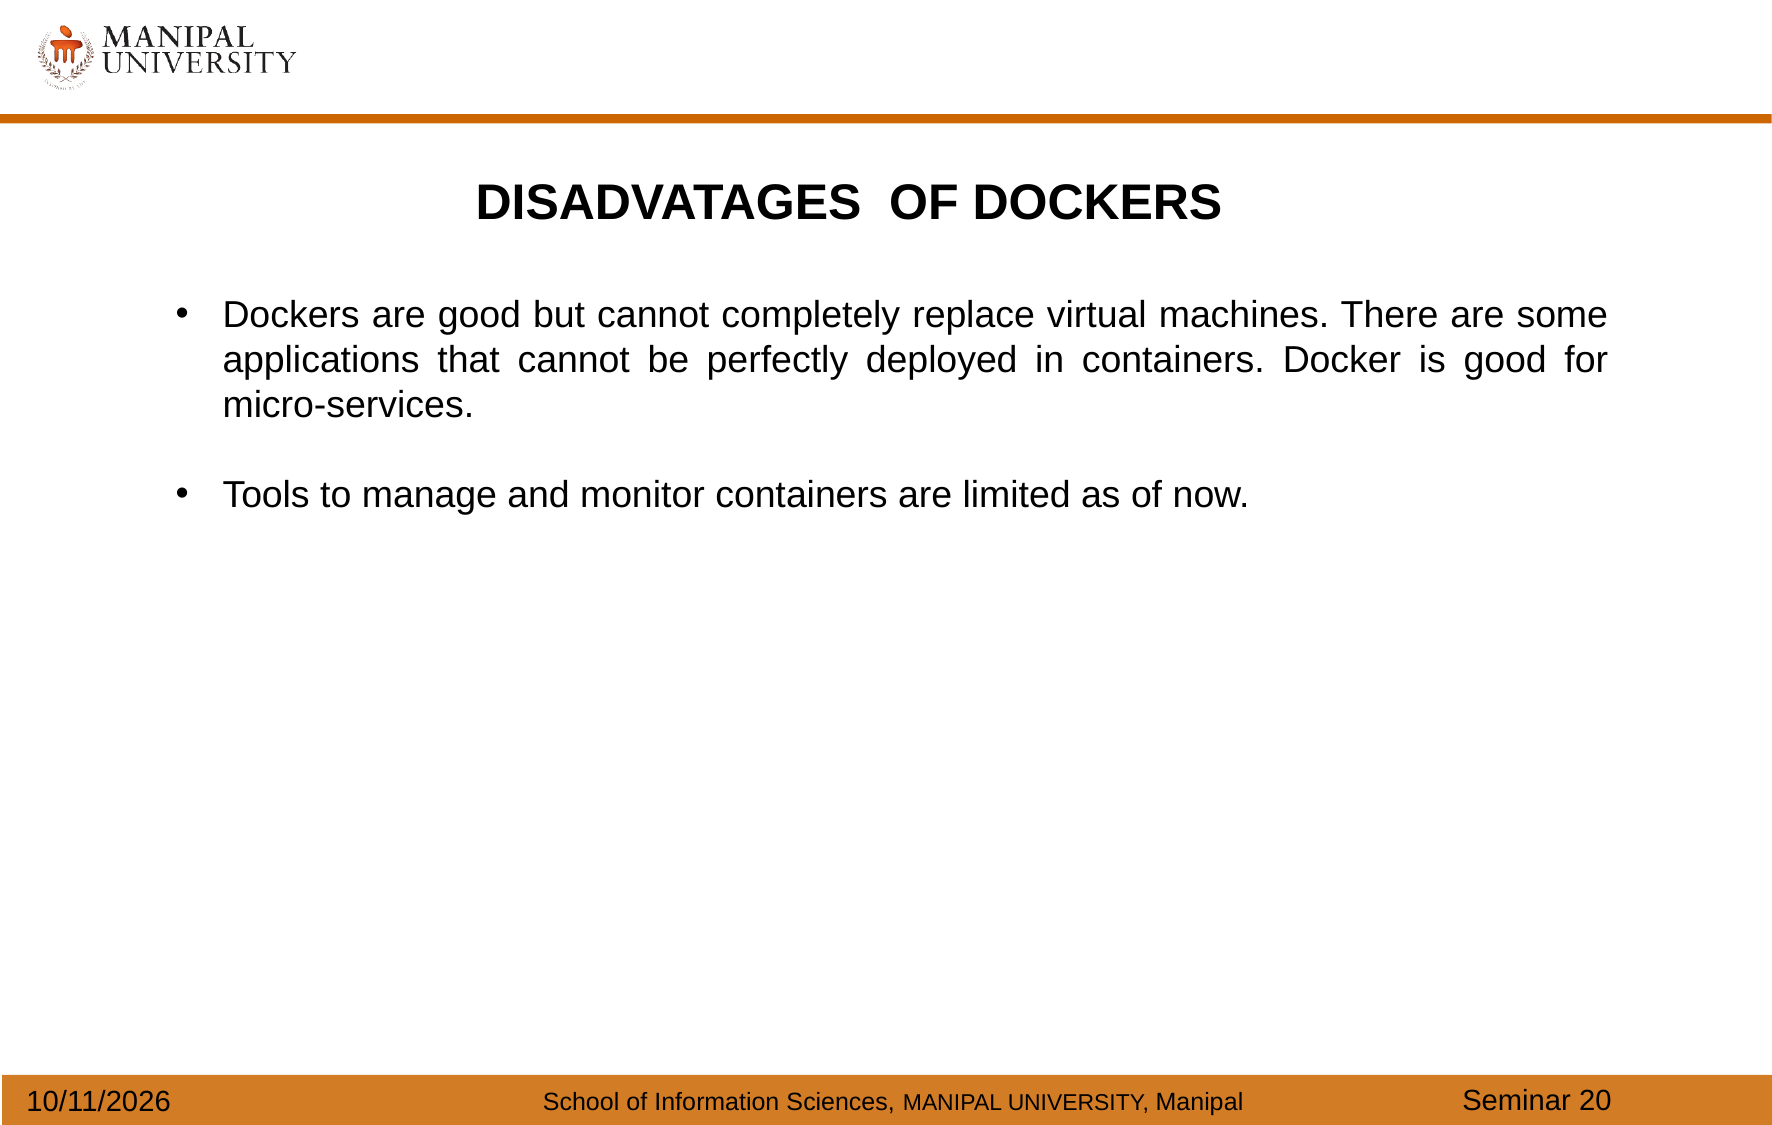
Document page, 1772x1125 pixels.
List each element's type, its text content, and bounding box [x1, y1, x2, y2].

picture [35, 23, 297, 92]
text_box DISADVATAGES OF DOCKERS Dockers are good but cannot completely replace virtual machines. There are some applications that cannot be perfectly deployed in containers. Docker is good for micro-services. Tools to manage and monitor containers are limited as of now. [160, 162, 1624, 523]
